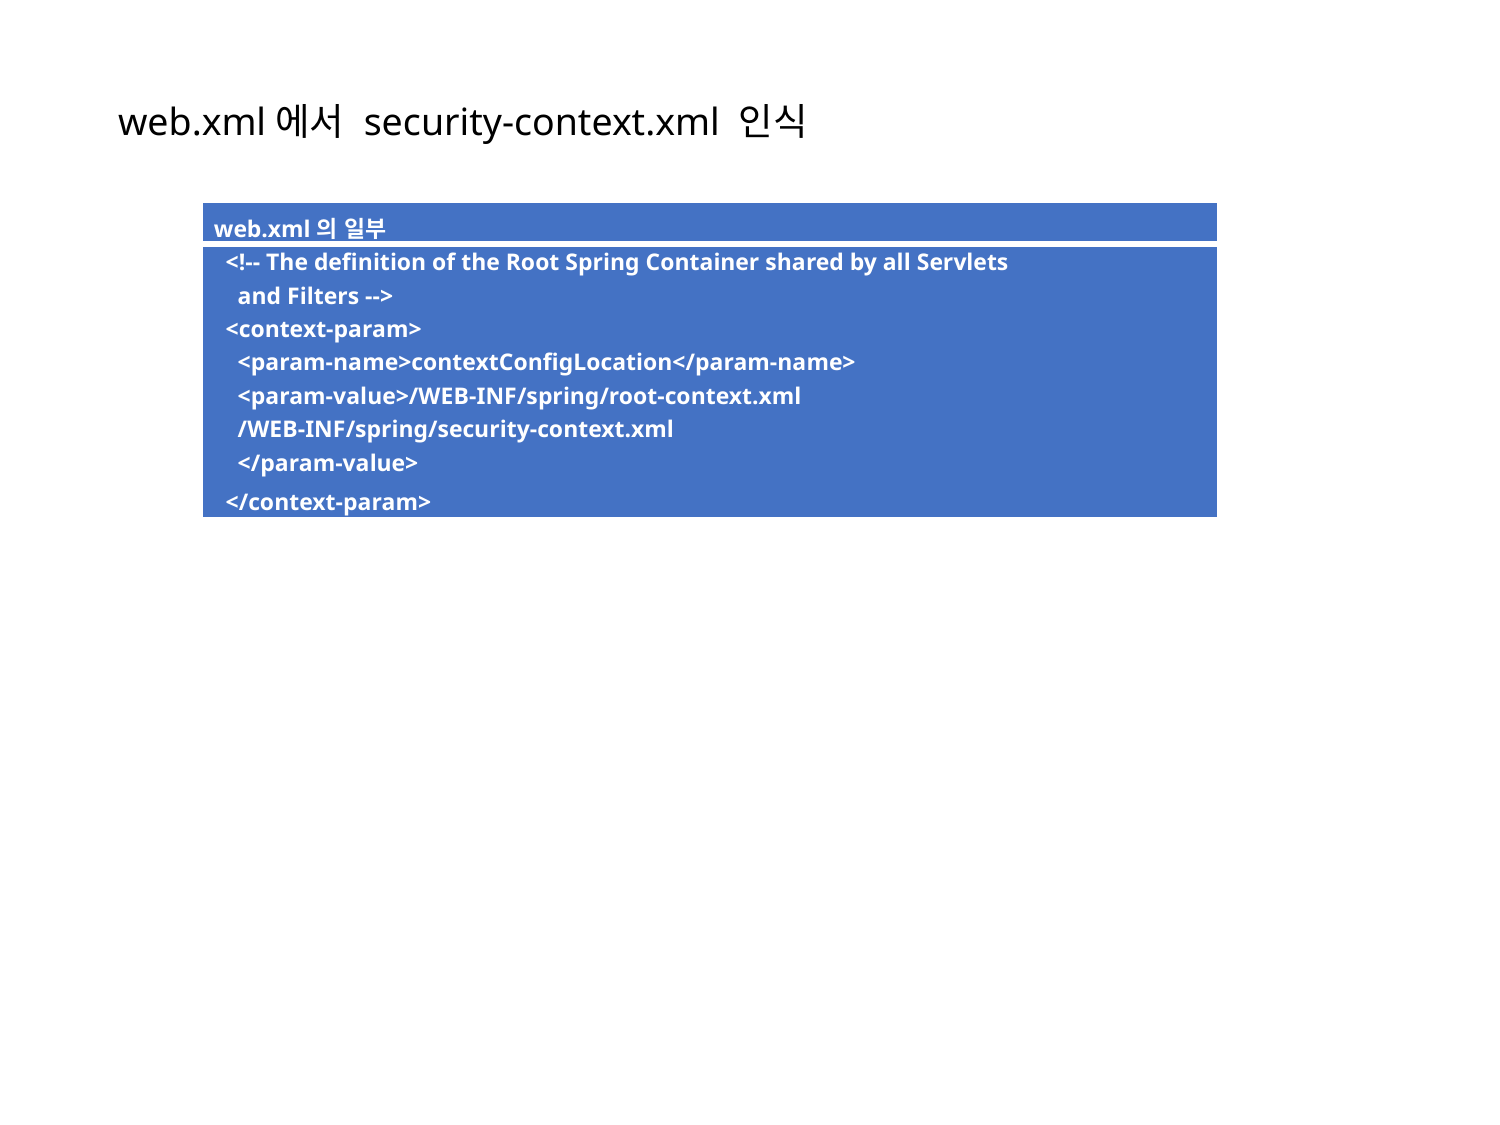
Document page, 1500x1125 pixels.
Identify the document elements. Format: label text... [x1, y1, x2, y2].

table_header web.xml의 일부 [203, 203, 1217, 241]
title web.xml에서 security-context.xml 인식 [103, 59, 1397, 188]
table_cell <!-- The definition of the Root Spring Container shared by all Servlets and Filters --> <context-param> <param-name>contextConfigLocation</param-name> <param-value>/WEB-INF/spring/root-context.xml /WEB-INF/spring/security-context.xml </param-value> </context-param> [203, 247, 1217, 517]
